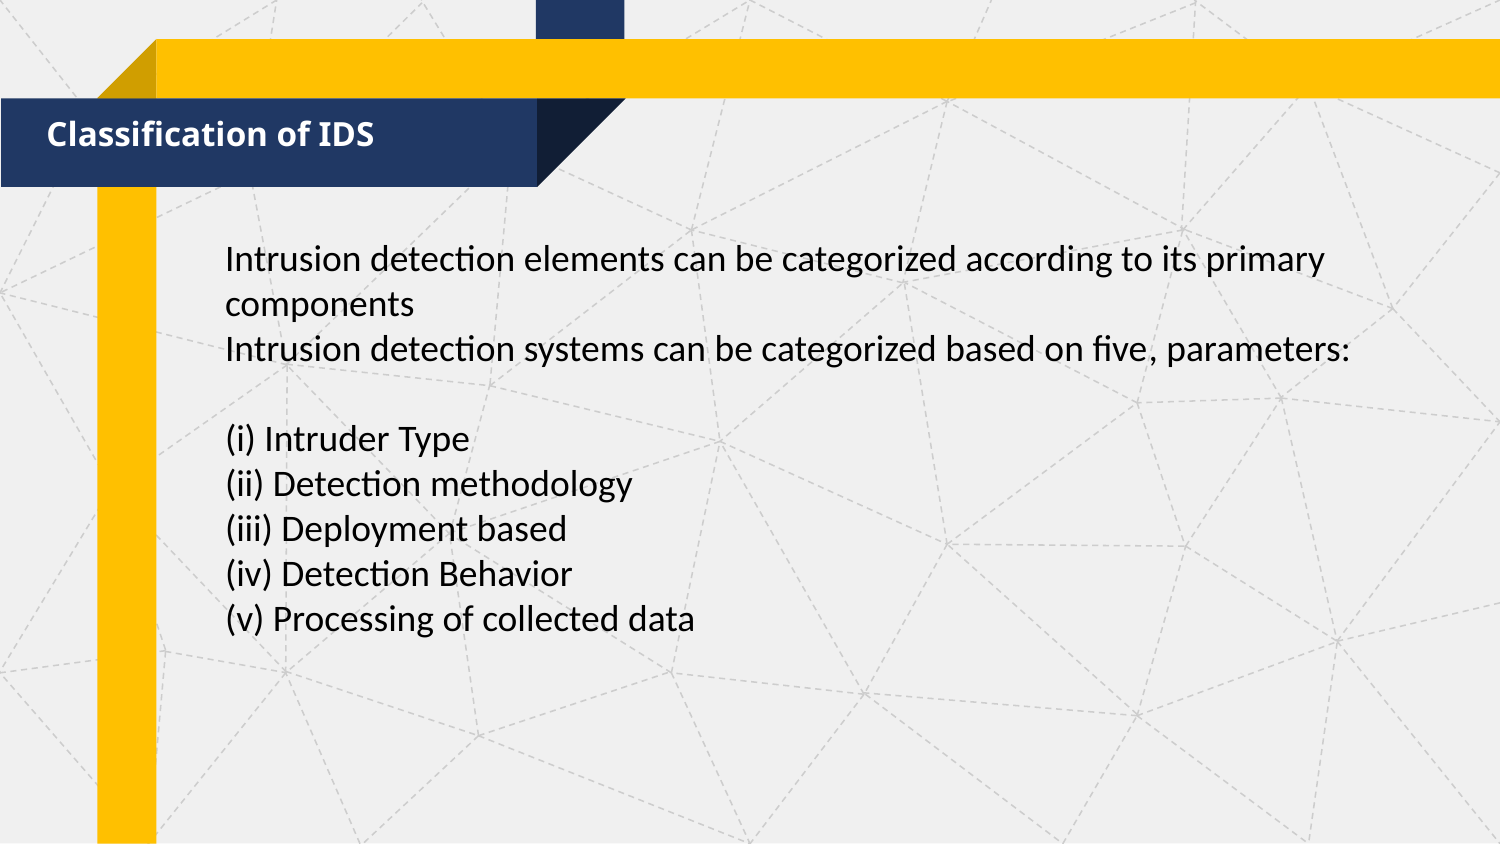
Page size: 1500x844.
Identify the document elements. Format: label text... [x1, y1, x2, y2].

text_box [97, 196, 157, 844]
text_box [535, 0, 625, 37]
text_box Intrusion detection elements can be categorized according to its primary components Intrusion detection systems can be categorized based on five, parameters: (i) Intruder Type (ii) Detection methodology (iii) Deployment based (iv) Detection Behavior (v) Processing of collected data [210, 226, 1451, 647]
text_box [0, 98, 626, 188]
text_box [97, 38, 1500, 99]
